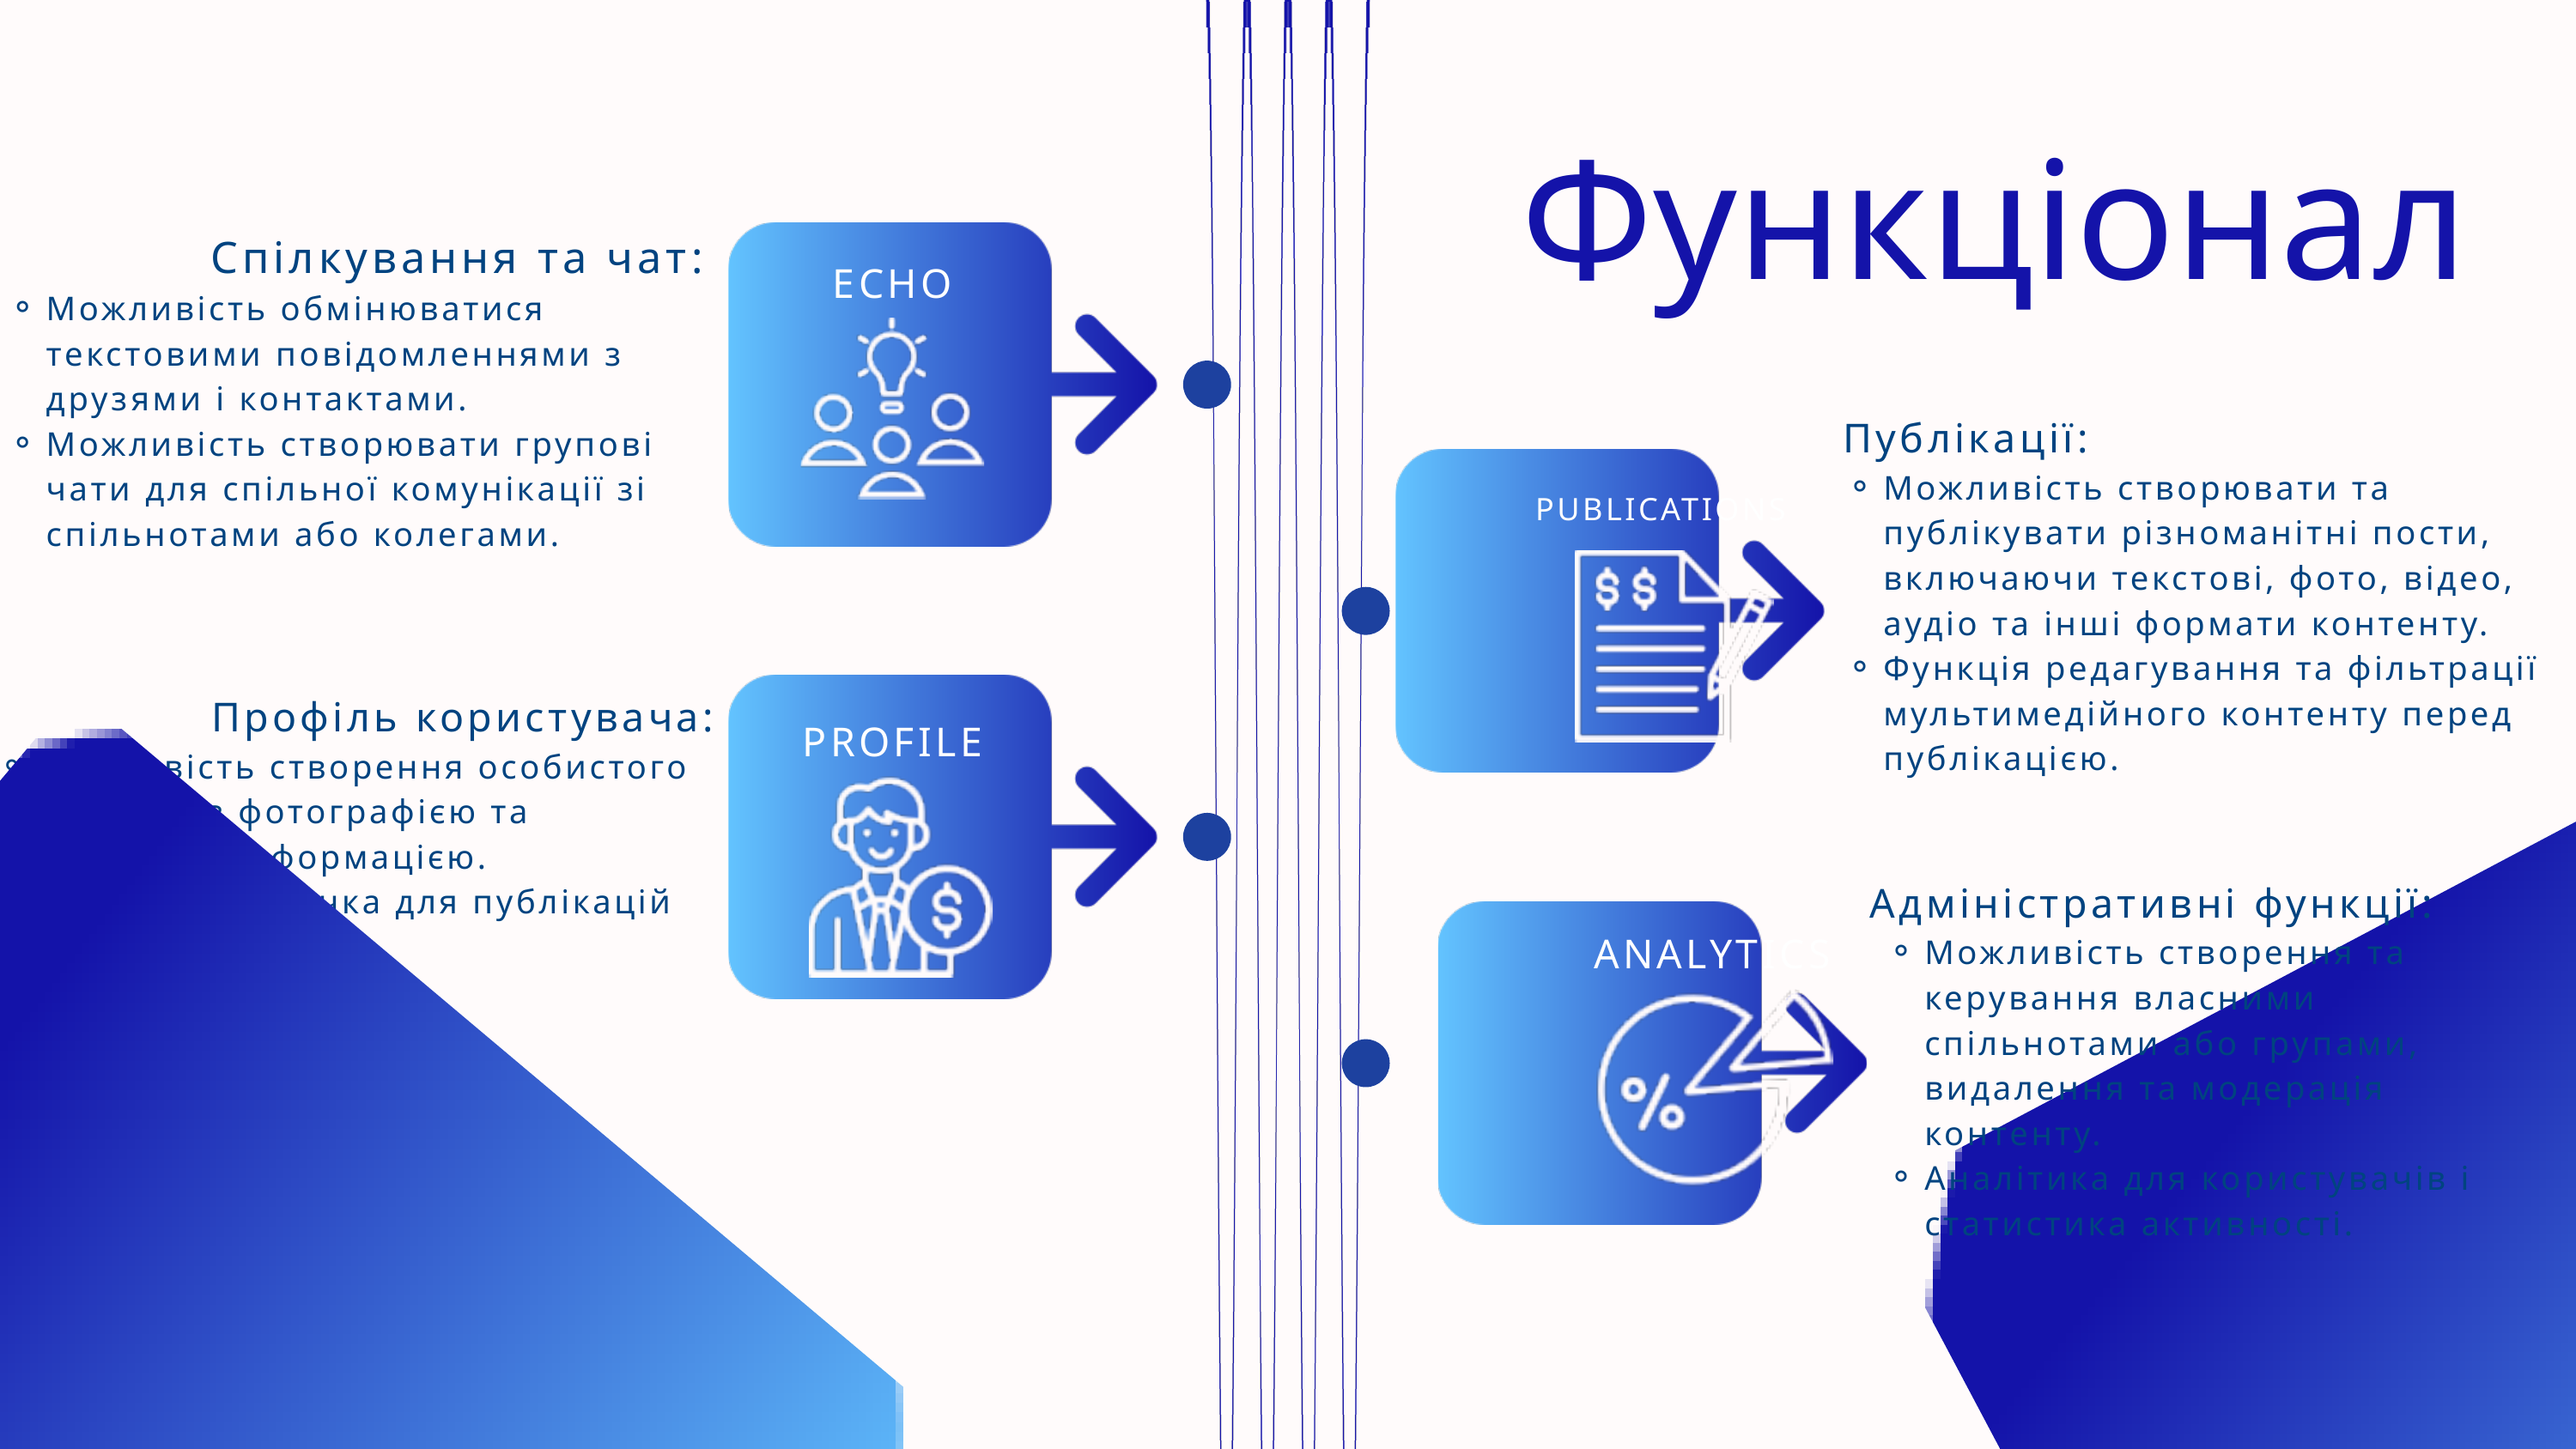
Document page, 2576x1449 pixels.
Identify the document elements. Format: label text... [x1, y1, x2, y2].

text_box Публікації: Можливість створювати та публікувати різноманітні пости, включаючи текстові, фото, відео, аудіо та інші формати контенту. Функція редагування та фільтрації мультимедійного контенту перед публікацією. [1771, 406, 2576, 822]
text_box [0, 690, 977, 1449]
text_box [1595, 1032, 1813, 1192]
text_box [800, 318, 985, 500]
text_box ANALYTICS [1575, 921, 1850, 1032]
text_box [1182, 812, 1232, 862]
text_box Адміністративні функції: Можливість створення та керування власними спільнотами або групами, видалення та модерація контенту. Аналітика для користувачів і статистика активності. [1813, 870, 2535, 1288]
text_box [728, 675, 1157, 999]
text_box Профіль користувача: Можливість створення особистого профілю з фотографією та основною інформацією. Загальний стрічка для публікацій користувача. [0, 685, 714, 1011]
text_box PROFILE [776, 709, 1009, 765]
text_box [728, 222, 1157, 547]
text_box [1914, 822, 2576, 1449]
text_box [1575, 582, 1771, 743]
text_box Функціонал [1443, 82, 2546, 313]
text_box [1395, 449, 1771, 773]
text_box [1341, 1039, 1390, 1088]
text_box Спілкування та чат: Можливість обмінюватися текстовими повідомленнями з друзями і контактами. Можливість створювати групові чати для спільної комунікації зі спільнотами або колегами. [0, 221, 703, 598]
text_box [1206, 0, 1370, 1449]
text_box [1437, 901, 1813, 1225]
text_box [1341, 586, 1390, 635]
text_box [1182, 360, 1232, 409]
text_box ECHO [776, 251, 1009, 306]
text_box [809, 775, 993, 978]
text_box PUBLICATIONS [1497, 483, 1825, 582]
